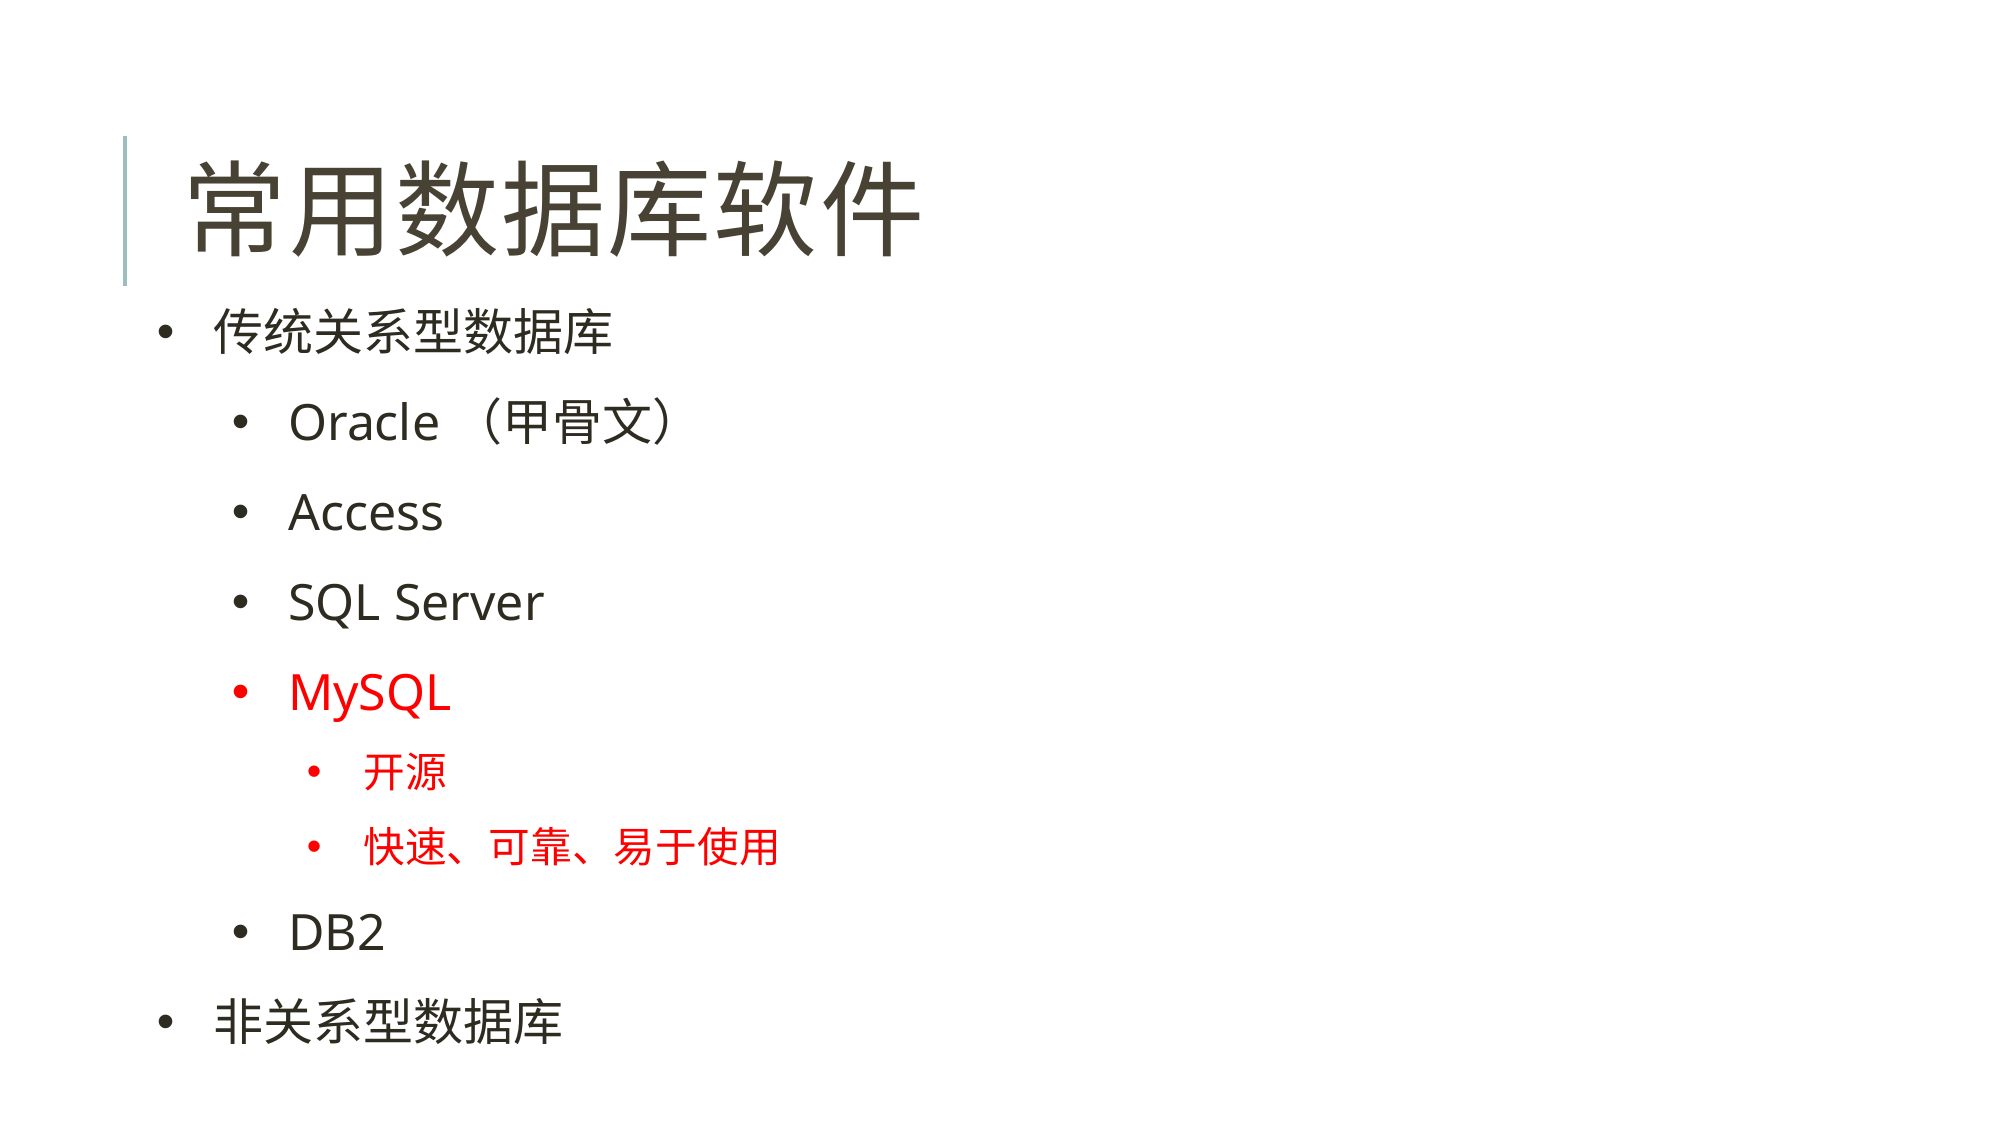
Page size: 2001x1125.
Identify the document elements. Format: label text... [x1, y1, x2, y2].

title 常用数据库软件 [168, 96, 1763, 263]
text_box 传统关系型数据库 Oracle（甲骨文） Access SQL Server MySQL 开源 快速、可靠、易于使用 DB2 非关系型数据库 [142, 263, 1884, 1125]
